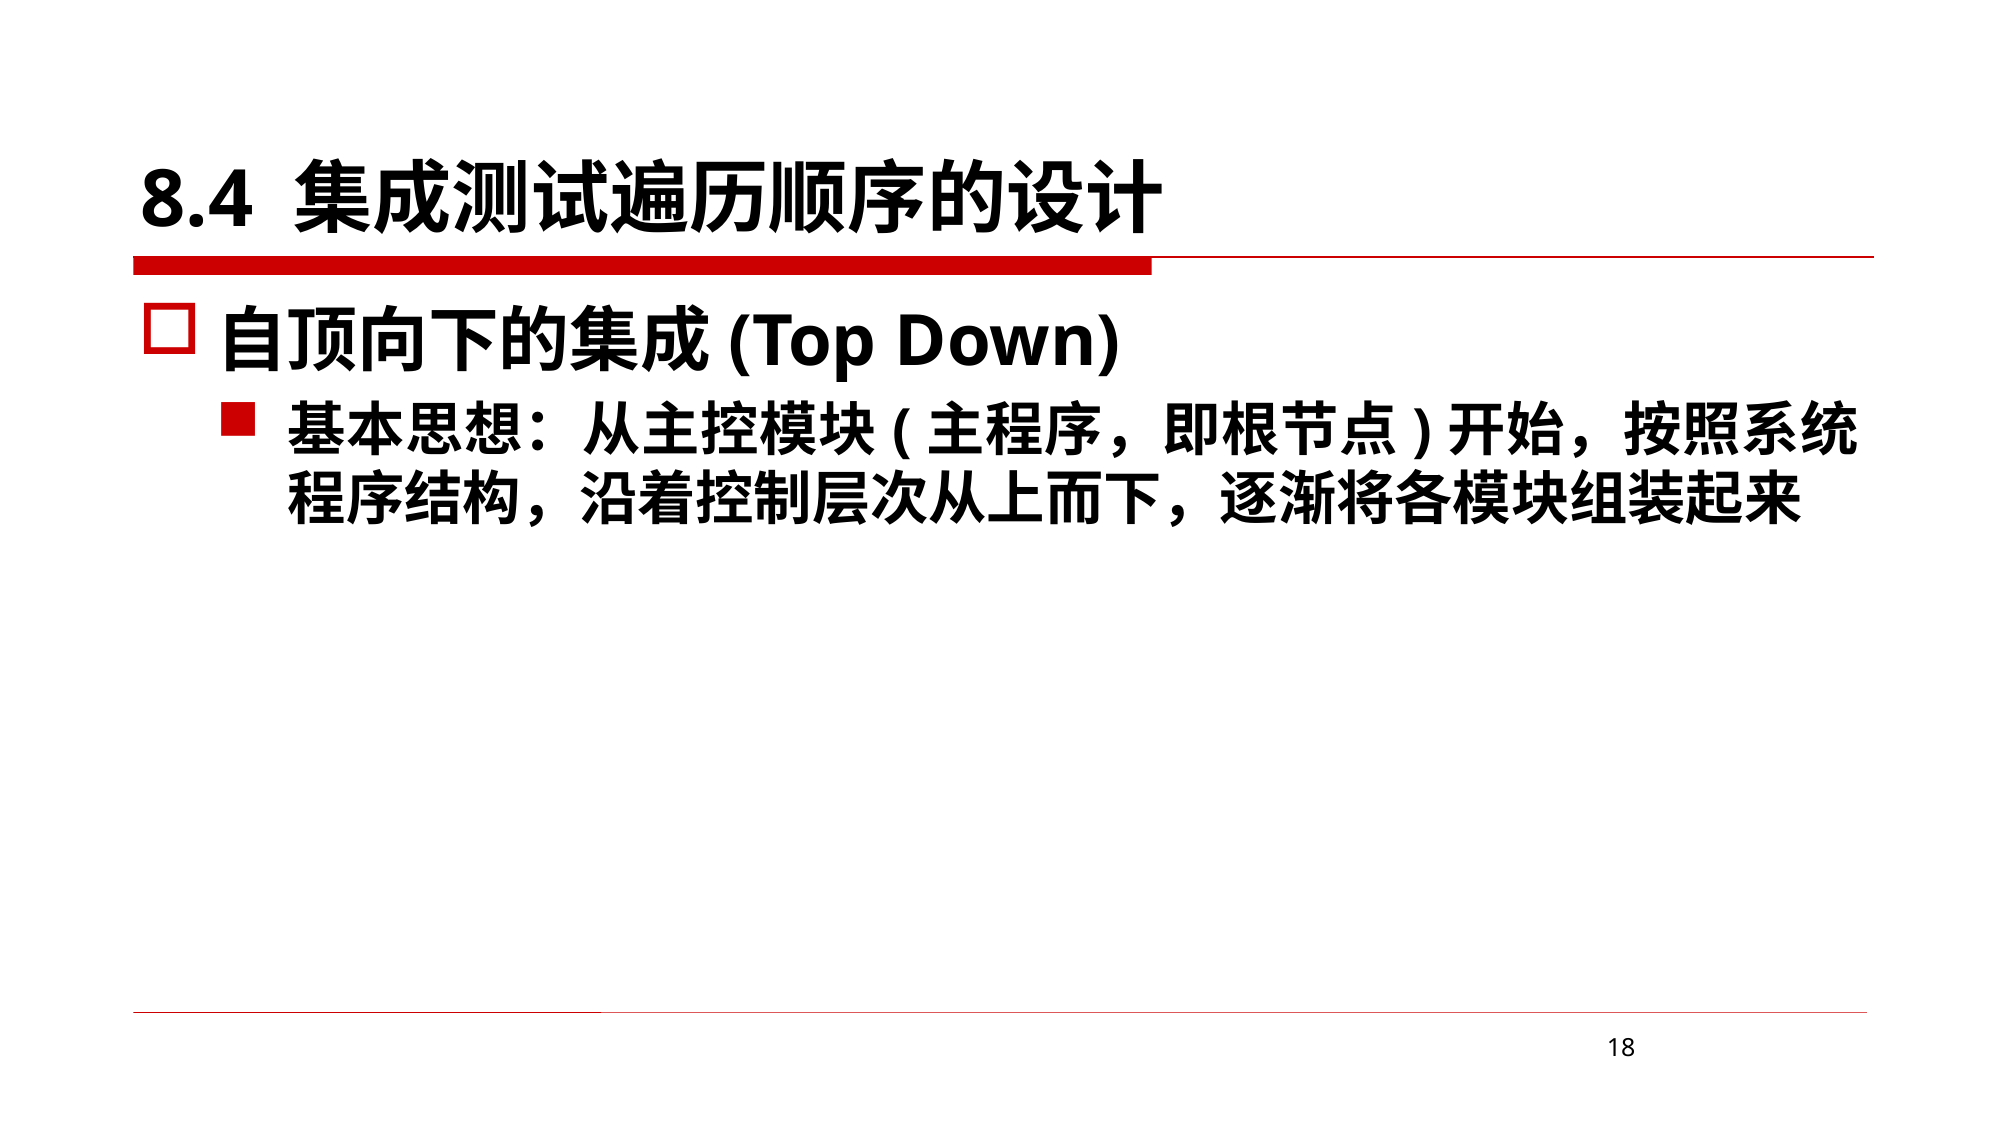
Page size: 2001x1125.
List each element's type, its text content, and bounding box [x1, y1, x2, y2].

text_box [1325, 1024, 1651, 1103]
title 8.4 集成测试遍历顺序的设计 [125, 50, 1876, 250]
list 自顶向下的集成(Top Down) 基本思想：从主控模块(主程序，即根节点)开始，按照系统程序结构，沿着控制层次从上而下，逐渐将各模块组装起来 [123, 287, 1875, 988]
